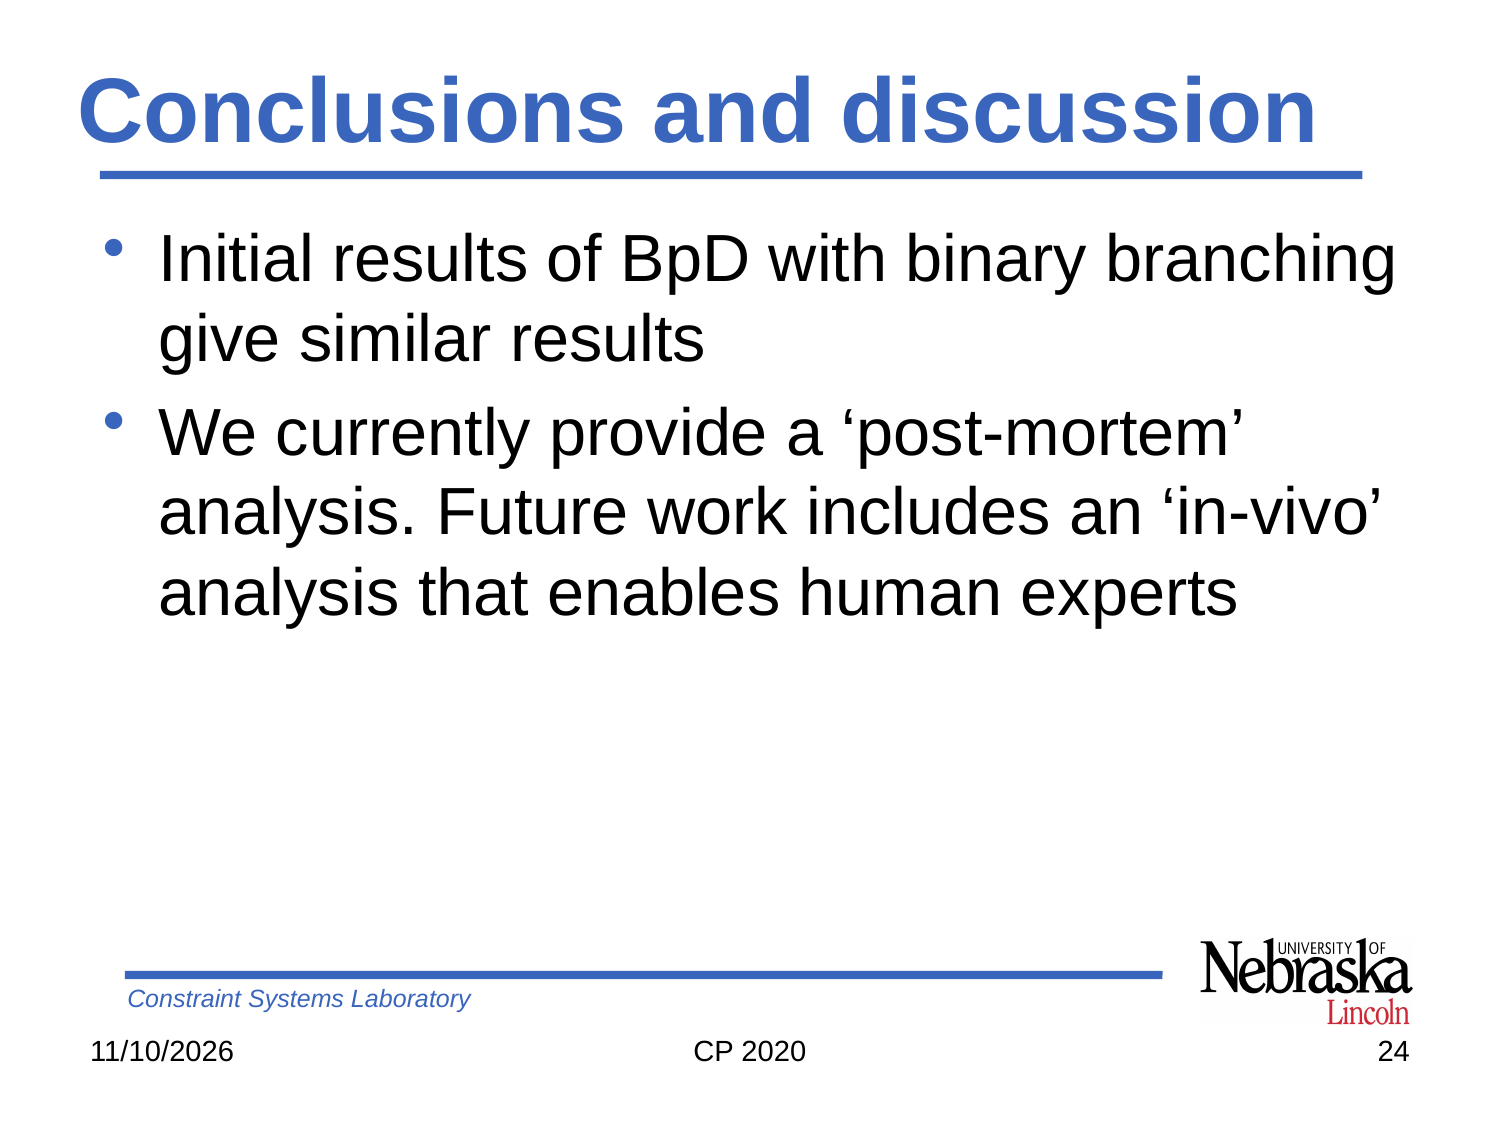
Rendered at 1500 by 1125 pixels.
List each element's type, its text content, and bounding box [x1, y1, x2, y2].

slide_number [75, 1024, 425, 1103]
picture [1200, 950, 1413, 1024]
list Initial results of BpD with binary branching give similar results We currently provide a ‘post-mortem’ analysis. Future work includes an ‘in-vivo’ analysis that enables human experts [87, 207, 1425, 950]
footer CP 2020 [512, 1024, 988, 1103]
title Conclusions and discussion [62, 50, 1413, 163]
slide_number 24 [1074, 1024, 1425, 1103]
